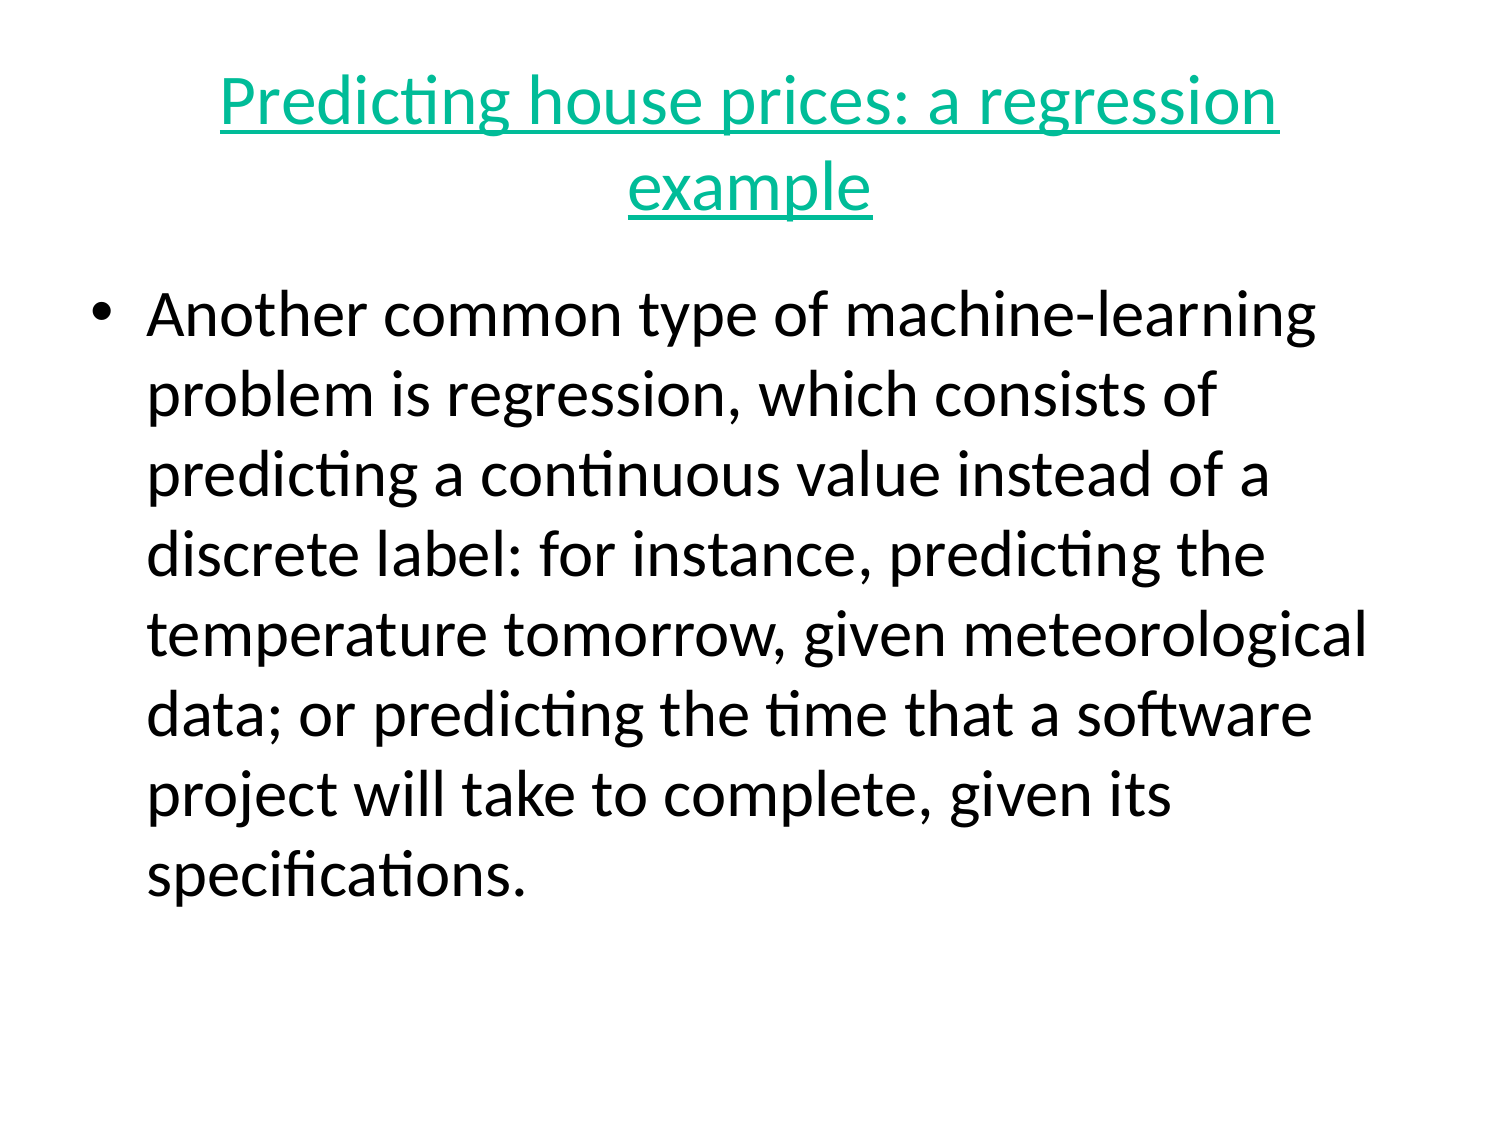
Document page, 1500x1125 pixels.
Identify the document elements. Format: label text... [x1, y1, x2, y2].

list Another common type of machine-learning problem is regression, which consists of predicting a continuous value instead of a discrete label: for instance, predicting the temperature tomorrow, given meteorological data; or predicting the time that a software project will take to complete, given its specifications. [75, 262, 1425, 1005]
title Predicting house prices: a regression example [75, 45, 1425, 233]
